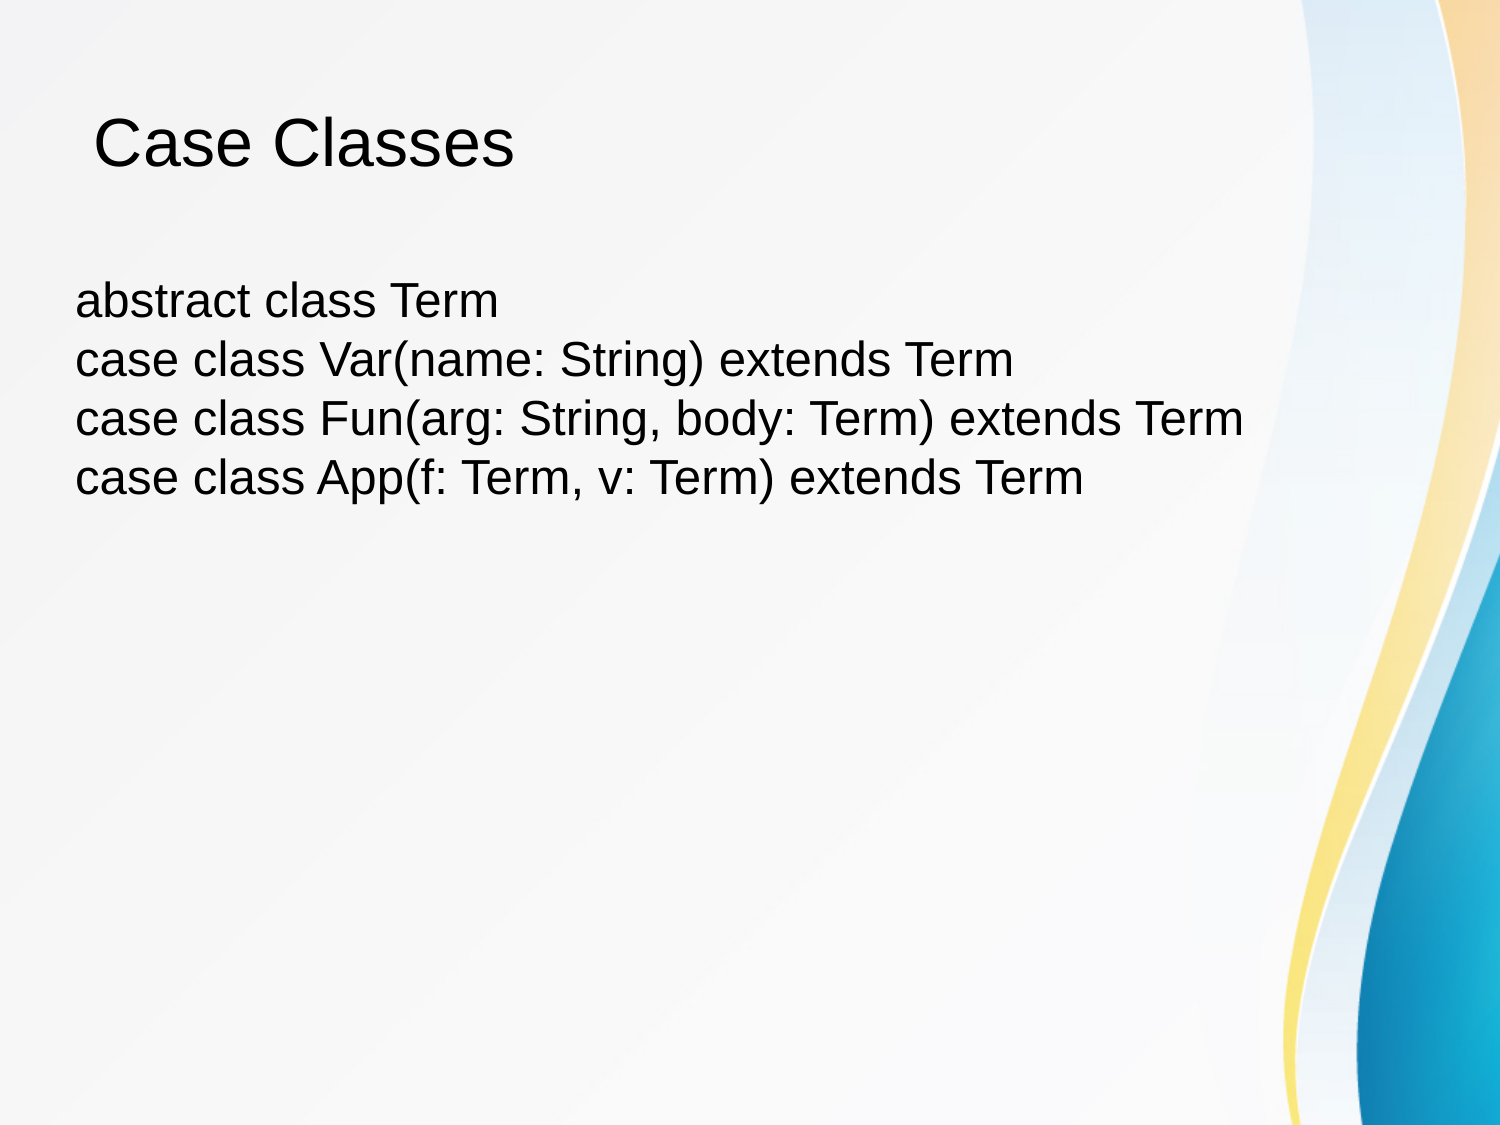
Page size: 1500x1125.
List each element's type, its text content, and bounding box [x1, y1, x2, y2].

text_box abstract class Term case class Var(name: String) extends Term case class Fun(arg: String, body: Term) extends Term case class App(f: Term, v: Term) extends Term [74, 267, 1425, 921]
picture [0, 0, 1500, 1125]
text_box Case Classes [75, 85, 1147, 193]
